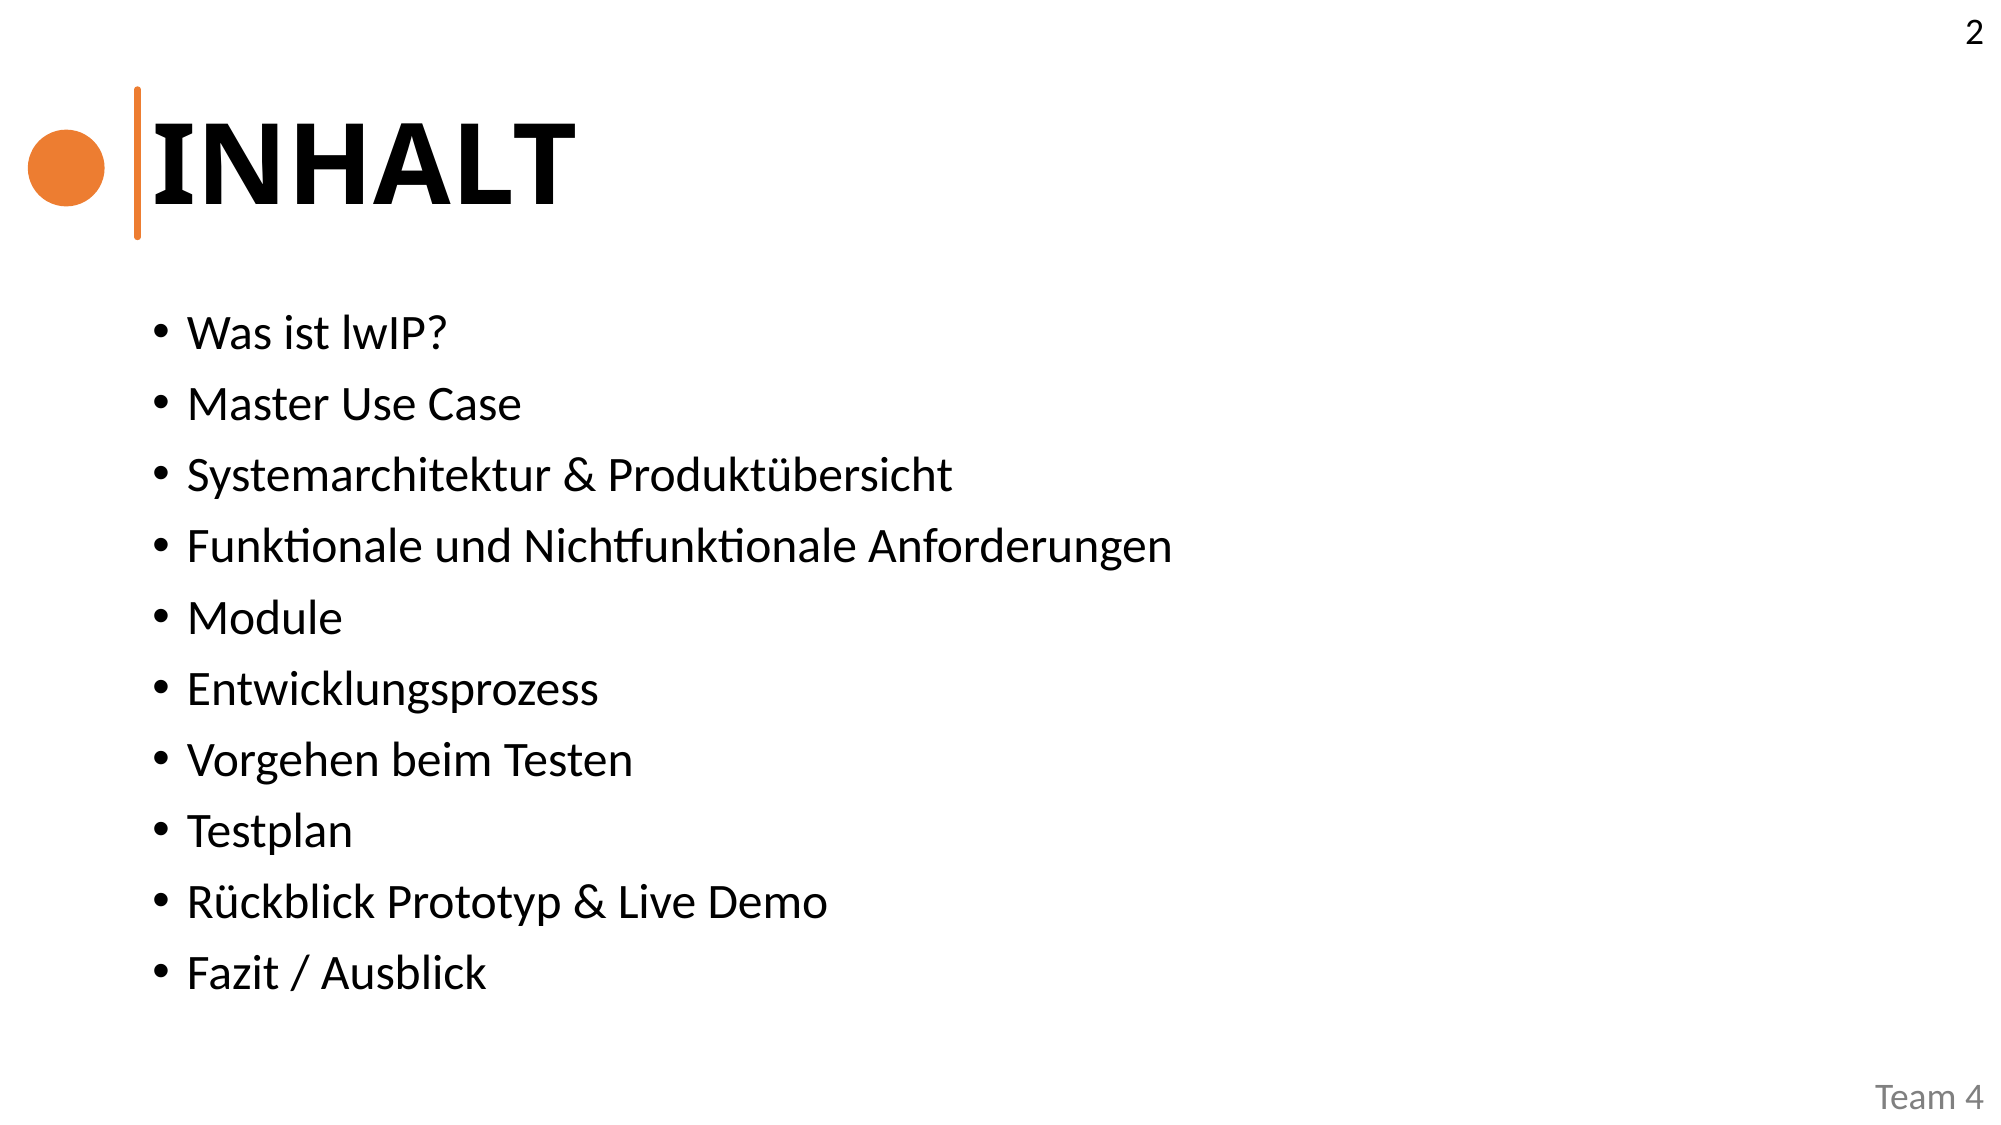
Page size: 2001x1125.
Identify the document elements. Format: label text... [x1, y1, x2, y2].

text_box [26, 128, 106, 208]
list Was ist lwIP? Master Use Case Systemarchitektur & Produktübersicht Funktionale und Nichtfunktionale Anforderungen Module Entwicklungsprozess Vorgehen beim Testen Testplan Rückblick Prototyp & Live Demo Fazit / Ausblick [137, 299, 1863, 1014]
title INHALT [137, 59, 1863, 278]
text_box Team 4 [1860, 1064, 2000, 1125]
text_box 2 [1950, 0, 2000, 60]
